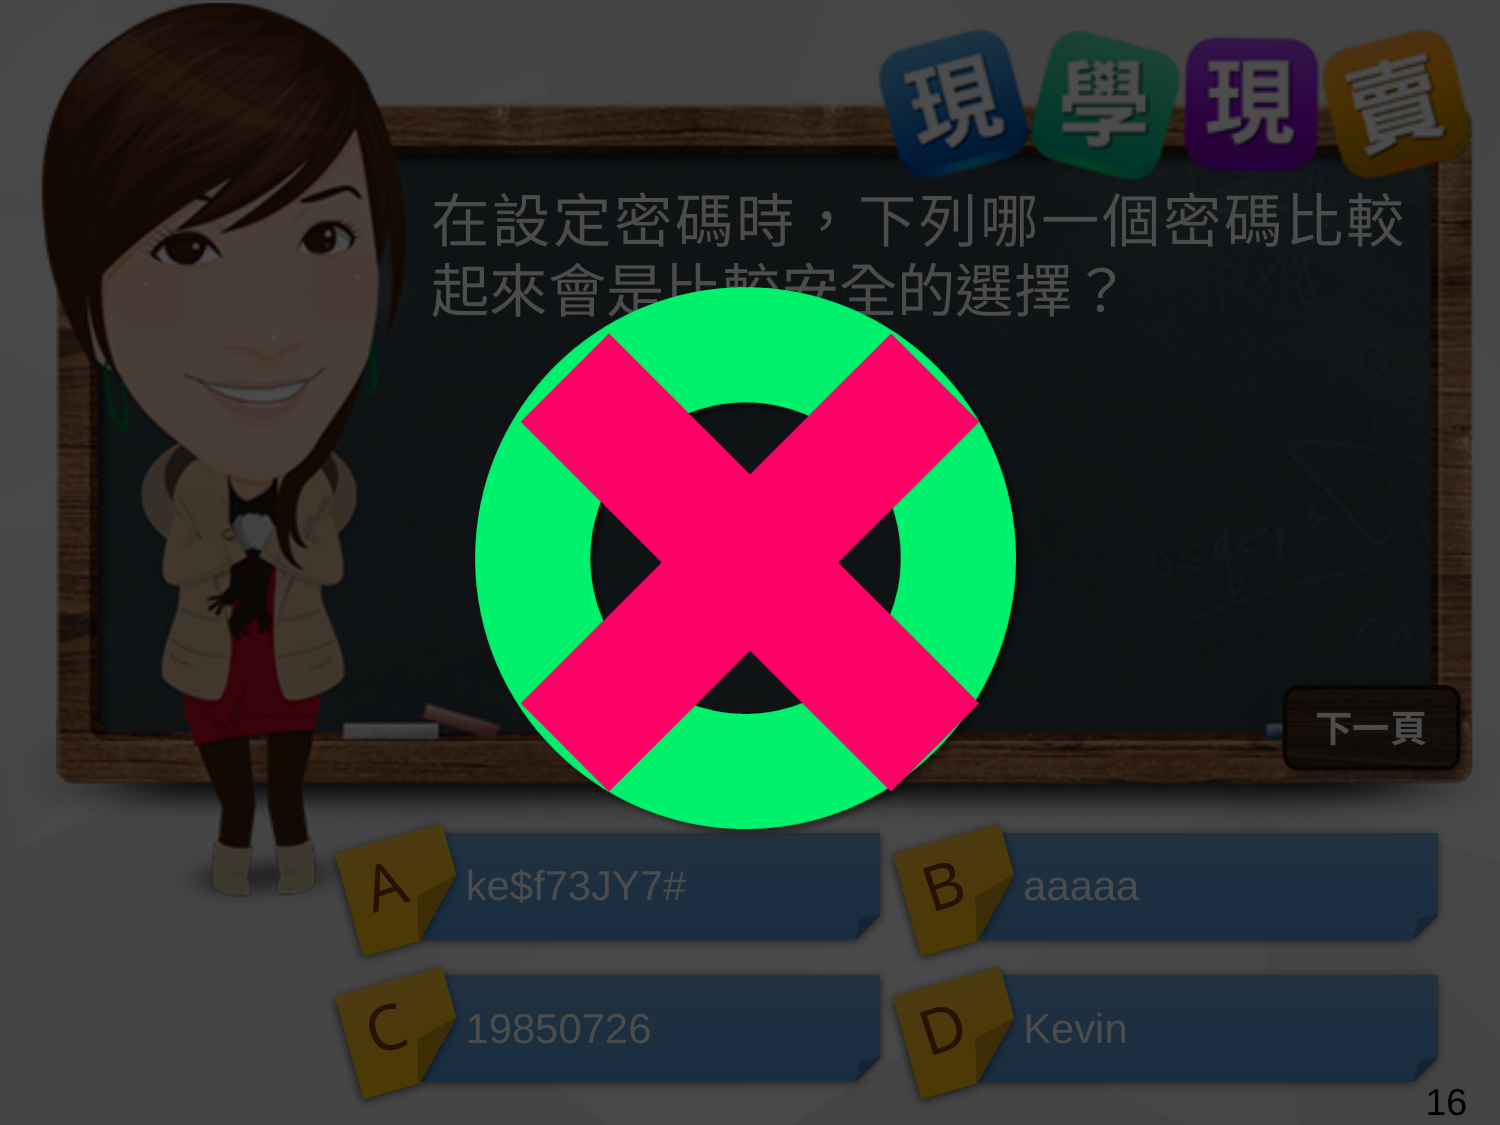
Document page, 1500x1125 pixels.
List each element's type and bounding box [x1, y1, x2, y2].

text_box [345, 832, 881, 943]
picture [471, 283, 1029, 842]
text_box [0, 0, 1500, 1125]
text_box [345, 975, 881, 1086]
text_box [903, 975, 1439, 1086]
text_box [903, 832, 1439, 943]
